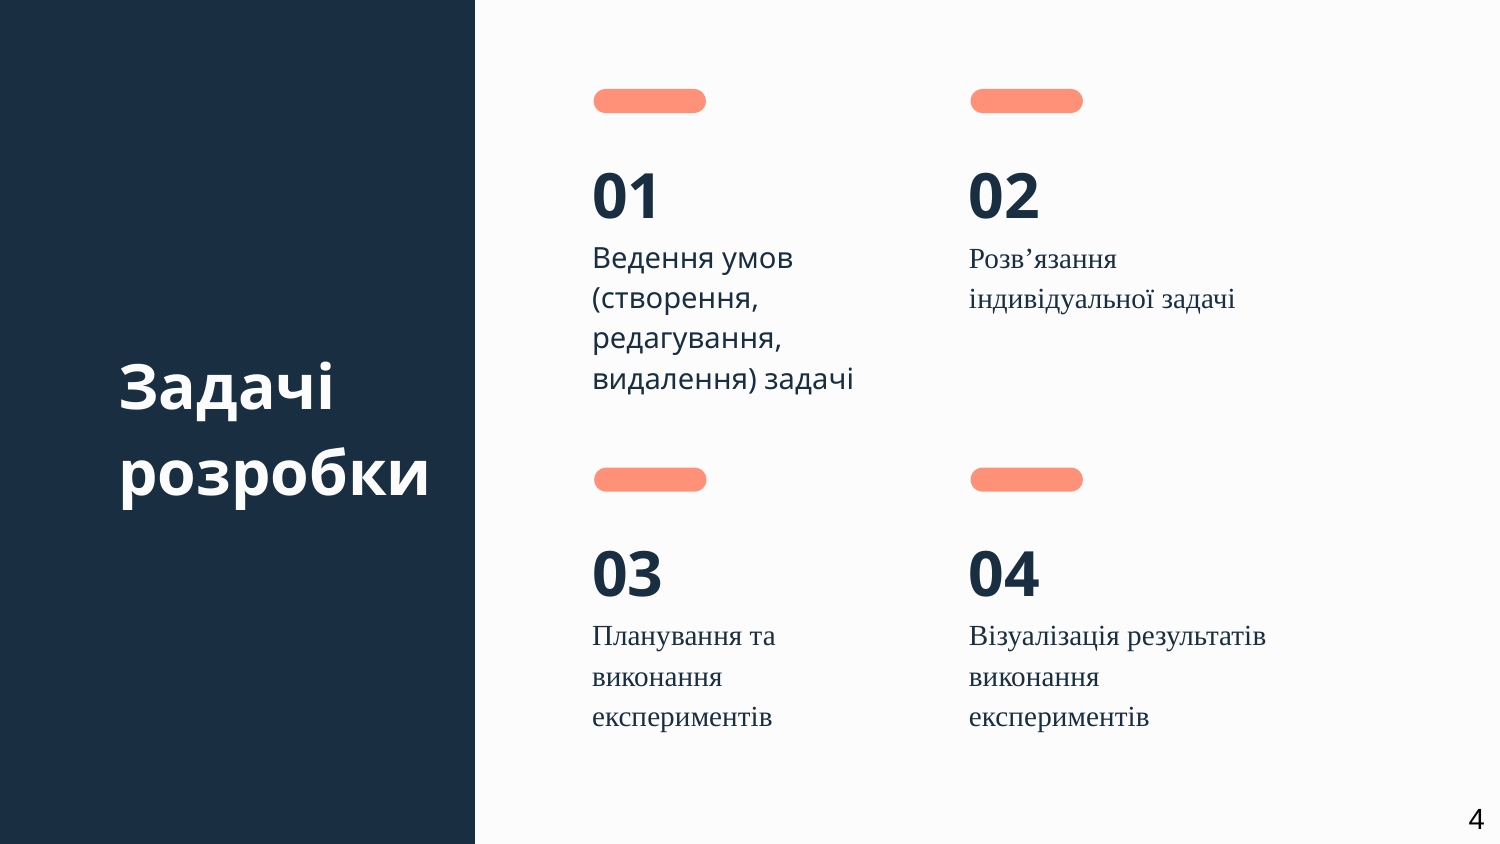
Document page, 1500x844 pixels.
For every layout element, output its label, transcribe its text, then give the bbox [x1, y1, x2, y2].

subtitle Планування та виконання експериментів [577, 600, 922, 787]
subtitle Ведення умов (створення, редагування, видалення) задачі [577, 219, 922, 434]
text_box 4 [1453, 792, 1500, 843]
title 04 [953, 532, 1299, 596]
subtitle Розв’язання індивідуальної задачі [953, 219, 1299, 434]
title 01 [577, 155, 922, 219]
title Задачі розробки [103, 280, 462, 563]
subtitle Візуалізація результатів виконання експериментів [953, 596, 1299, 787]
title 03 [577, 532, 922, 600]
title 02 [953, 155, 1299, 219]
